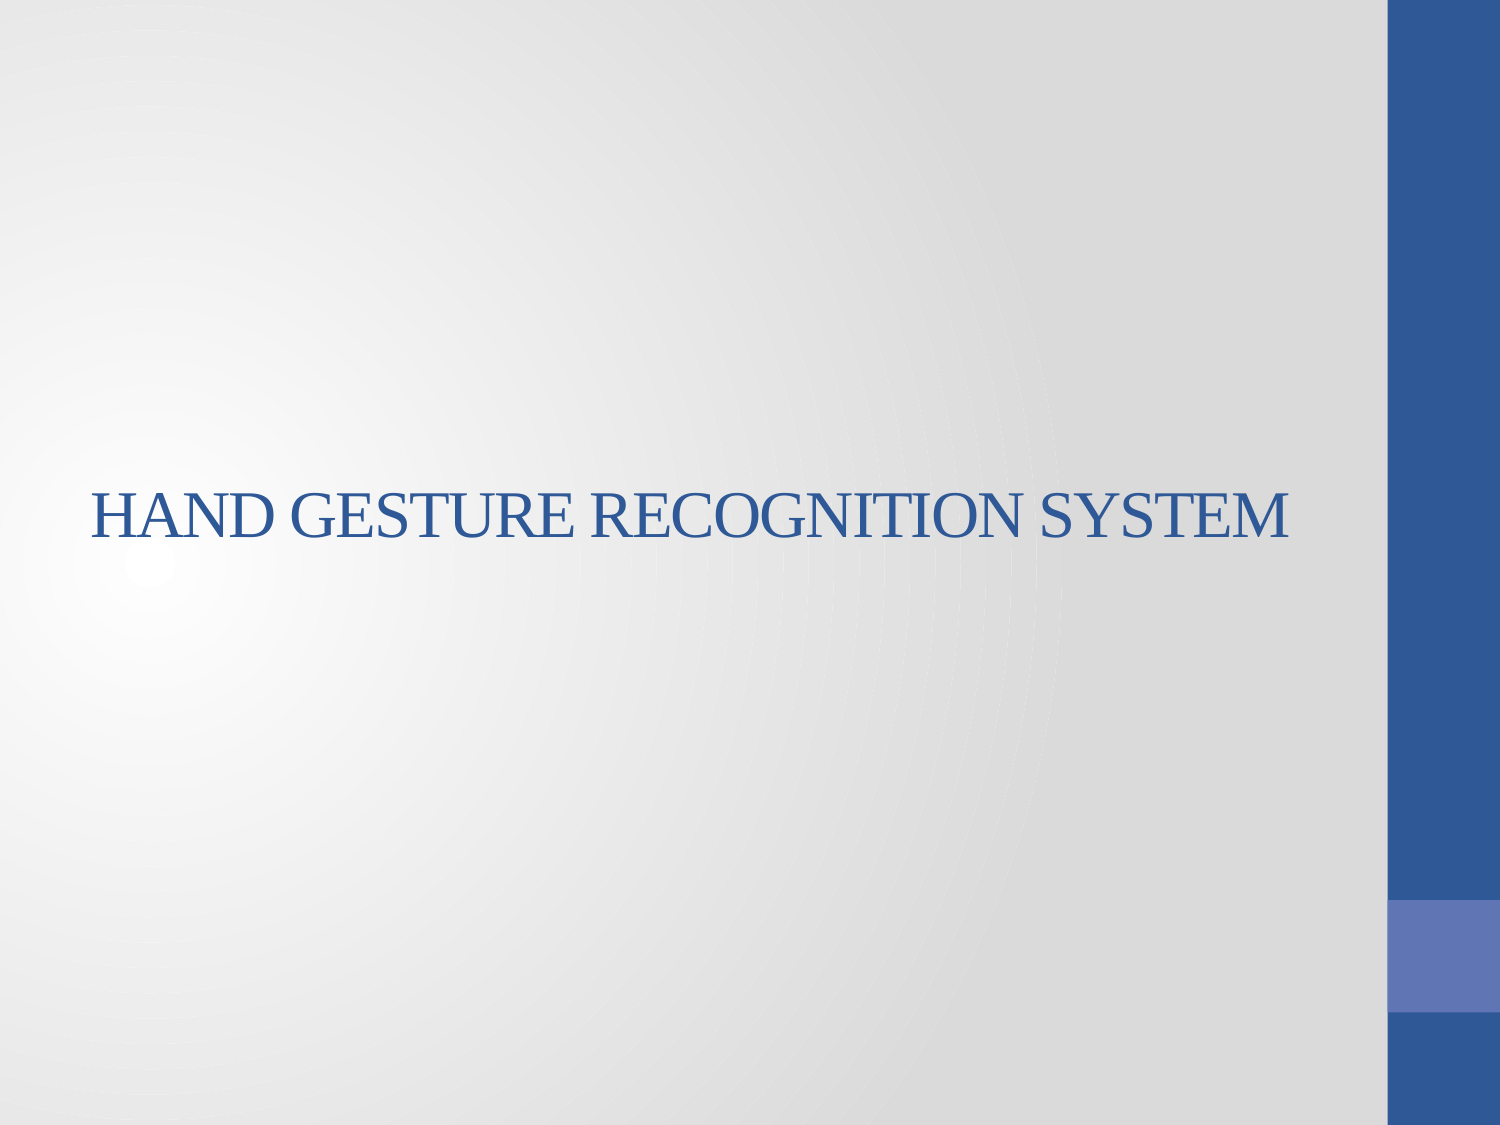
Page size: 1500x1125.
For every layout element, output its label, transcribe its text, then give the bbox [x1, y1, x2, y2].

title HAND GESTURE RECOGNITION SYSTEM [75, 45, 1325, 976]
